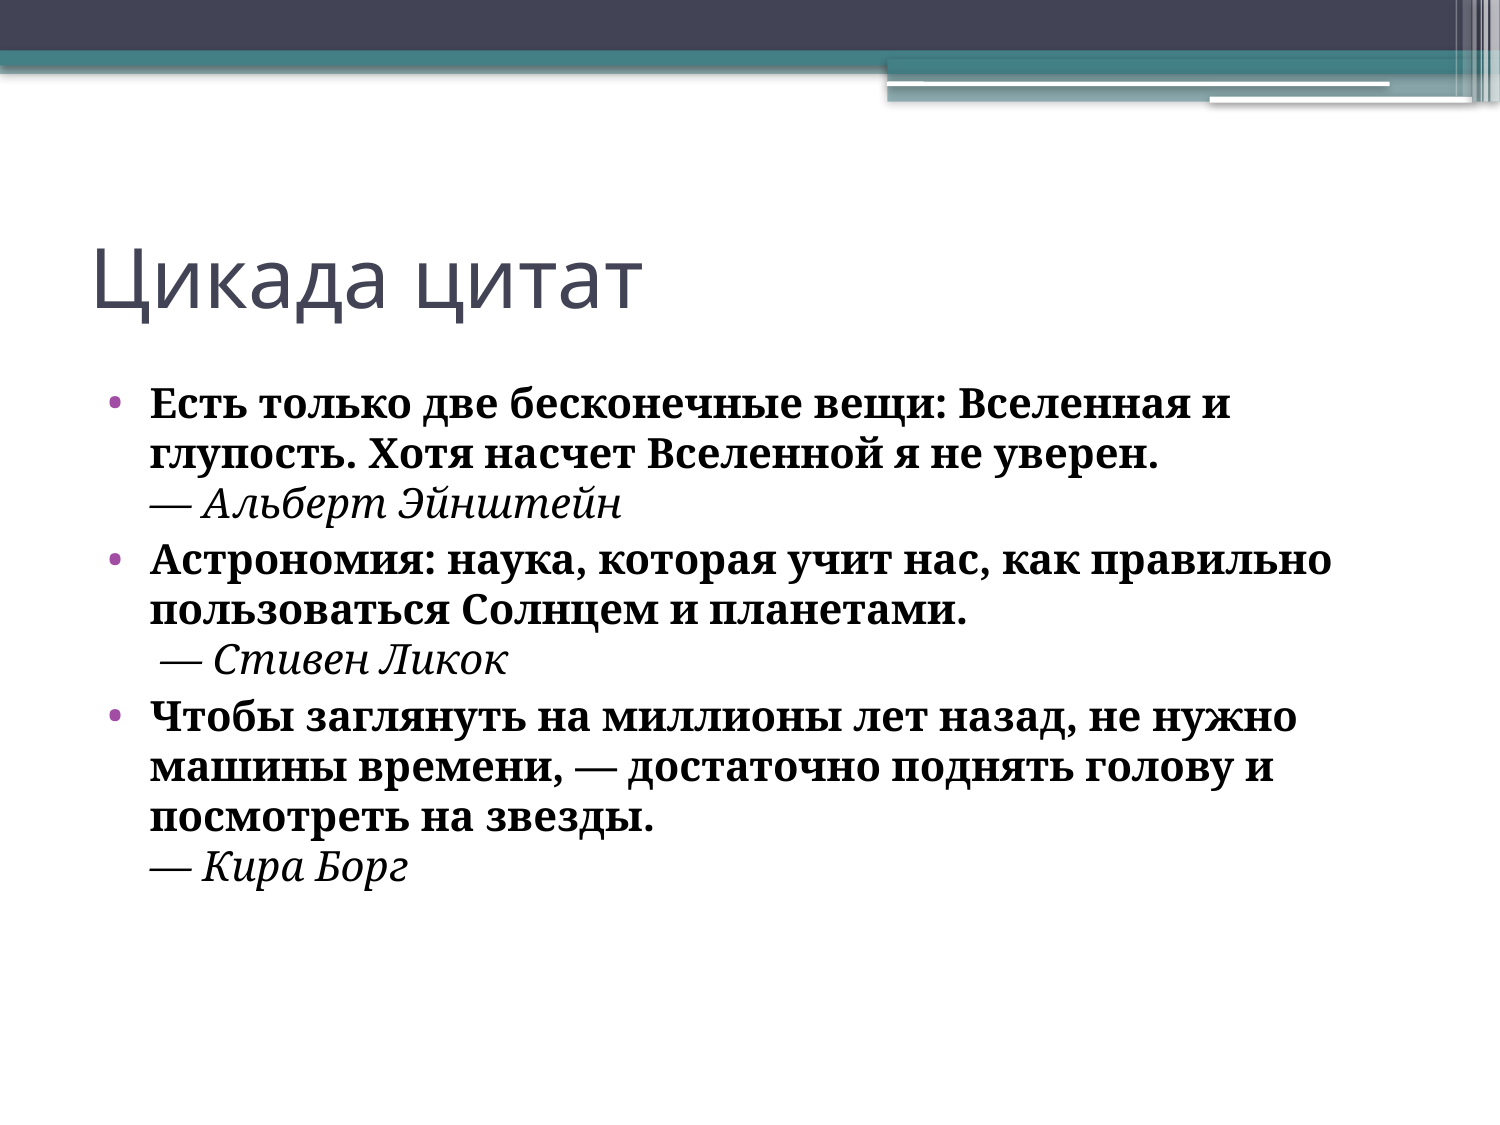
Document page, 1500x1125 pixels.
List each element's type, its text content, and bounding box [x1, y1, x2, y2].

title Цикада цитат [75, 187, 1425, 363]
list Есть только две бесконечные вещи: Вселенная и глупость. Хотя насчет Вселенной я не уверен. — Альберт Эйнштейн Астрономия: наука, которая учит нас, как правильно пользоваться Солнцем и планетами. — Стивен Ликок Чтобы заглянуть на миллионы лет назад, не нужно машины времени, — достаточно поднять голову и посмотреть на звезды. — Кира Борг [75, 368, 1425, 1079]
